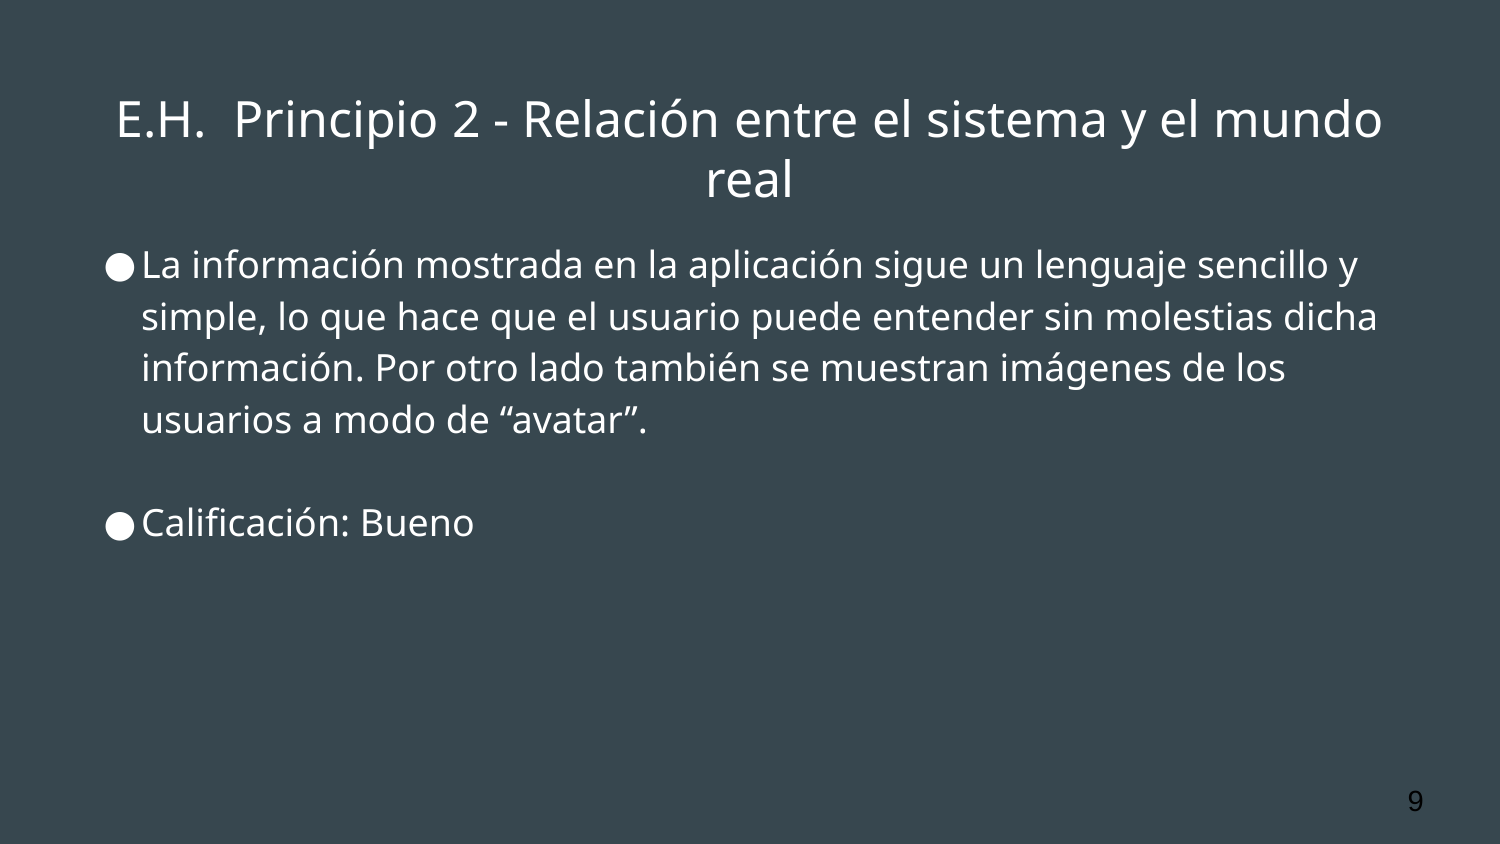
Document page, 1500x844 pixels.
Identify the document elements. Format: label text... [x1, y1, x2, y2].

list La información mostrada en la aplicación sigue un lenguaje sencillo y simple, lo que hace que el usuario puede entender sin molestias dicha información. Por otro lado también se muestran imágenes de los usuarios a modo de “avatar”. Calificación: Bueno [51, 189, 1449, 750]
title E.H. Principio 2 - Relación entre el sistema y el mundo real [51, 72, 1449, 167]
slide_number ‹#› [1392, 767, 1483, 833]
